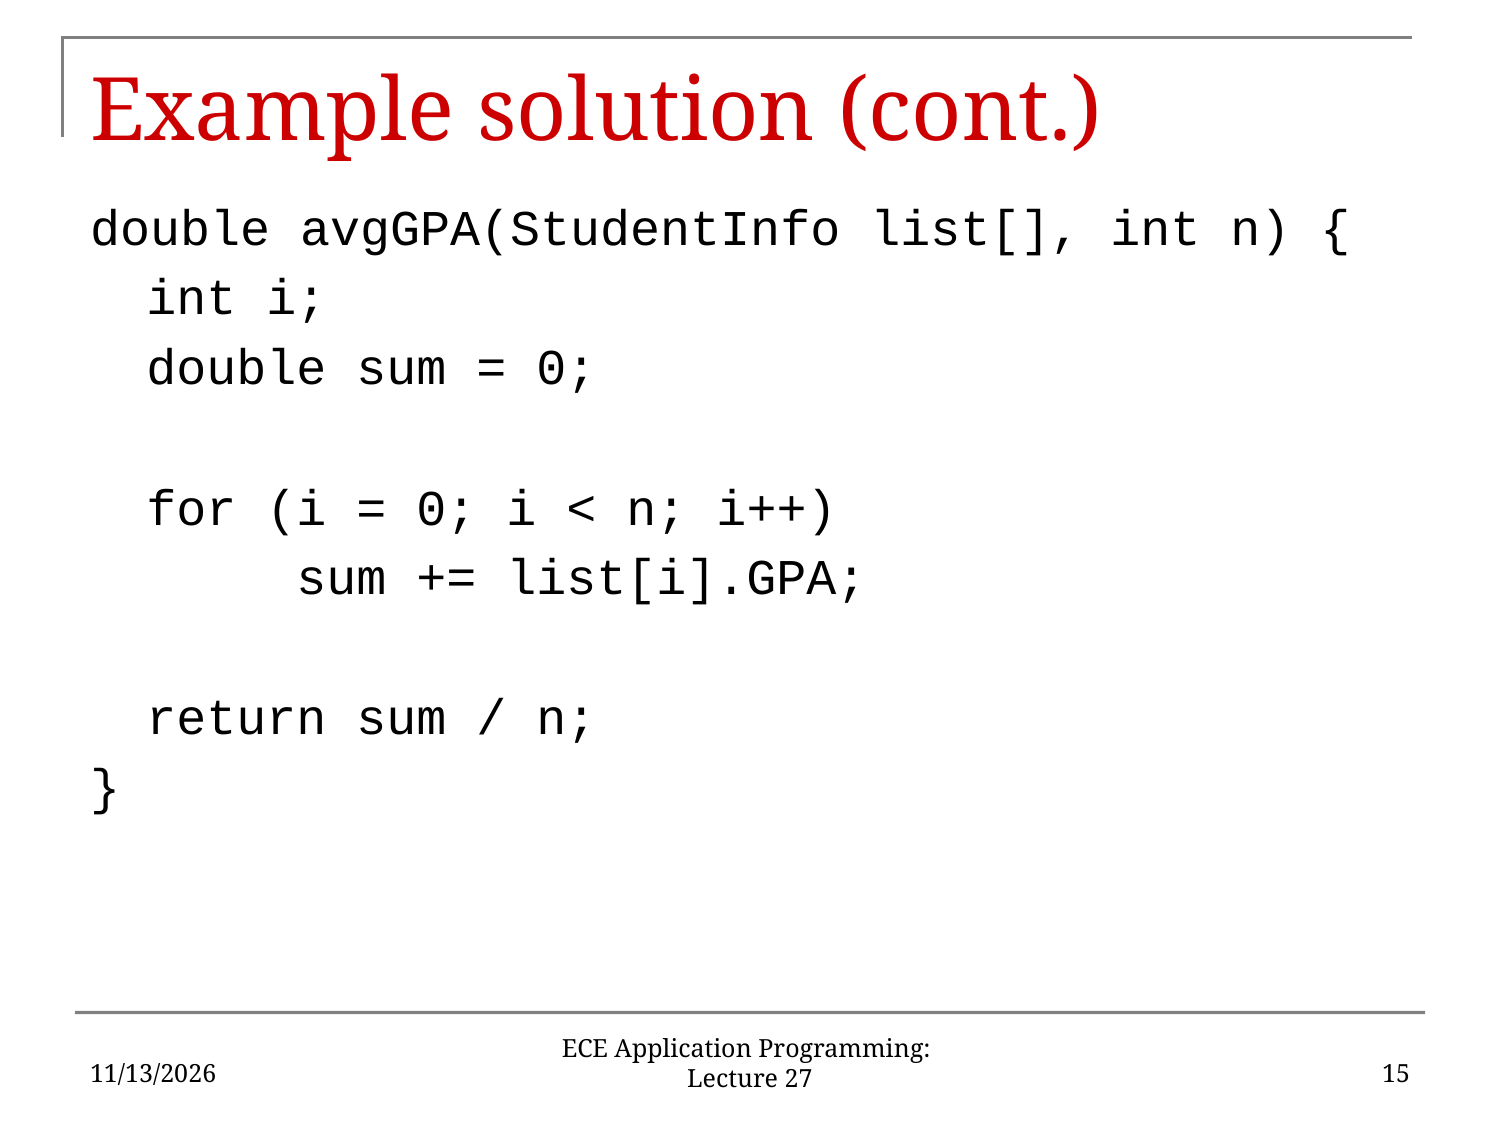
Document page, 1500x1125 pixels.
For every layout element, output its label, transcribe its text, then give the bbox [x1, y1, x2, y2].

footer ECE Application Programming: Lecture 27 [512, 1024, 988, 1101]
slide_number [74, 1023, 426, 1100]
list double avgGPA(StudentInfo list[], int n) { int i; double sum = 0; for (i = 0; i < n; i++) sum += list[i].GPA; return sum / n; } [75, 187, 1425, 1006]
slide_number 15 [1074, 1023, 1426, 1100]
title Example solution (cont.) [75, 45, 1425, 163]
